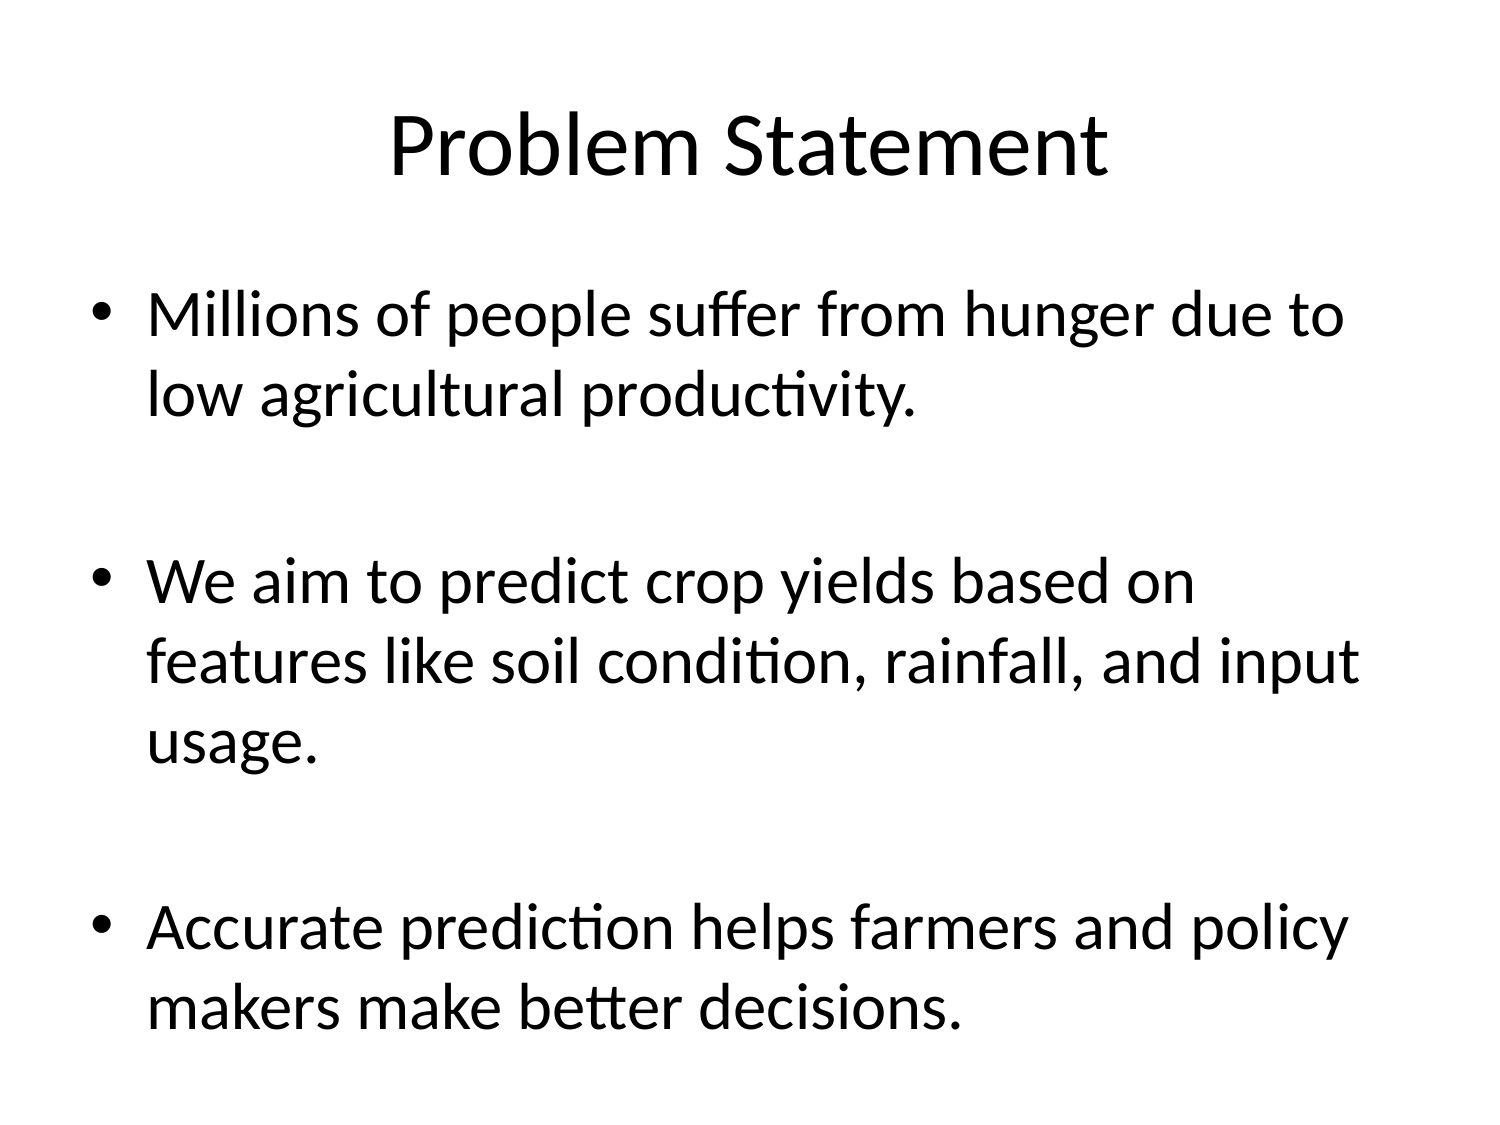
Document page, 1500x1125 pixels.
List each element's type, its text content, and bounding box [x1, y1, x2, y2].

list Millions of people suffer from hunger due to low agricultural productivity. We aim to predict crop yields based on features like soil condition, rainfall, and input usage. Accurate prediction helps farmers and policy makers make better decisions. [75, 262, 1425, 1005]
title Problem Statement [75, 45, 1425, 233]
